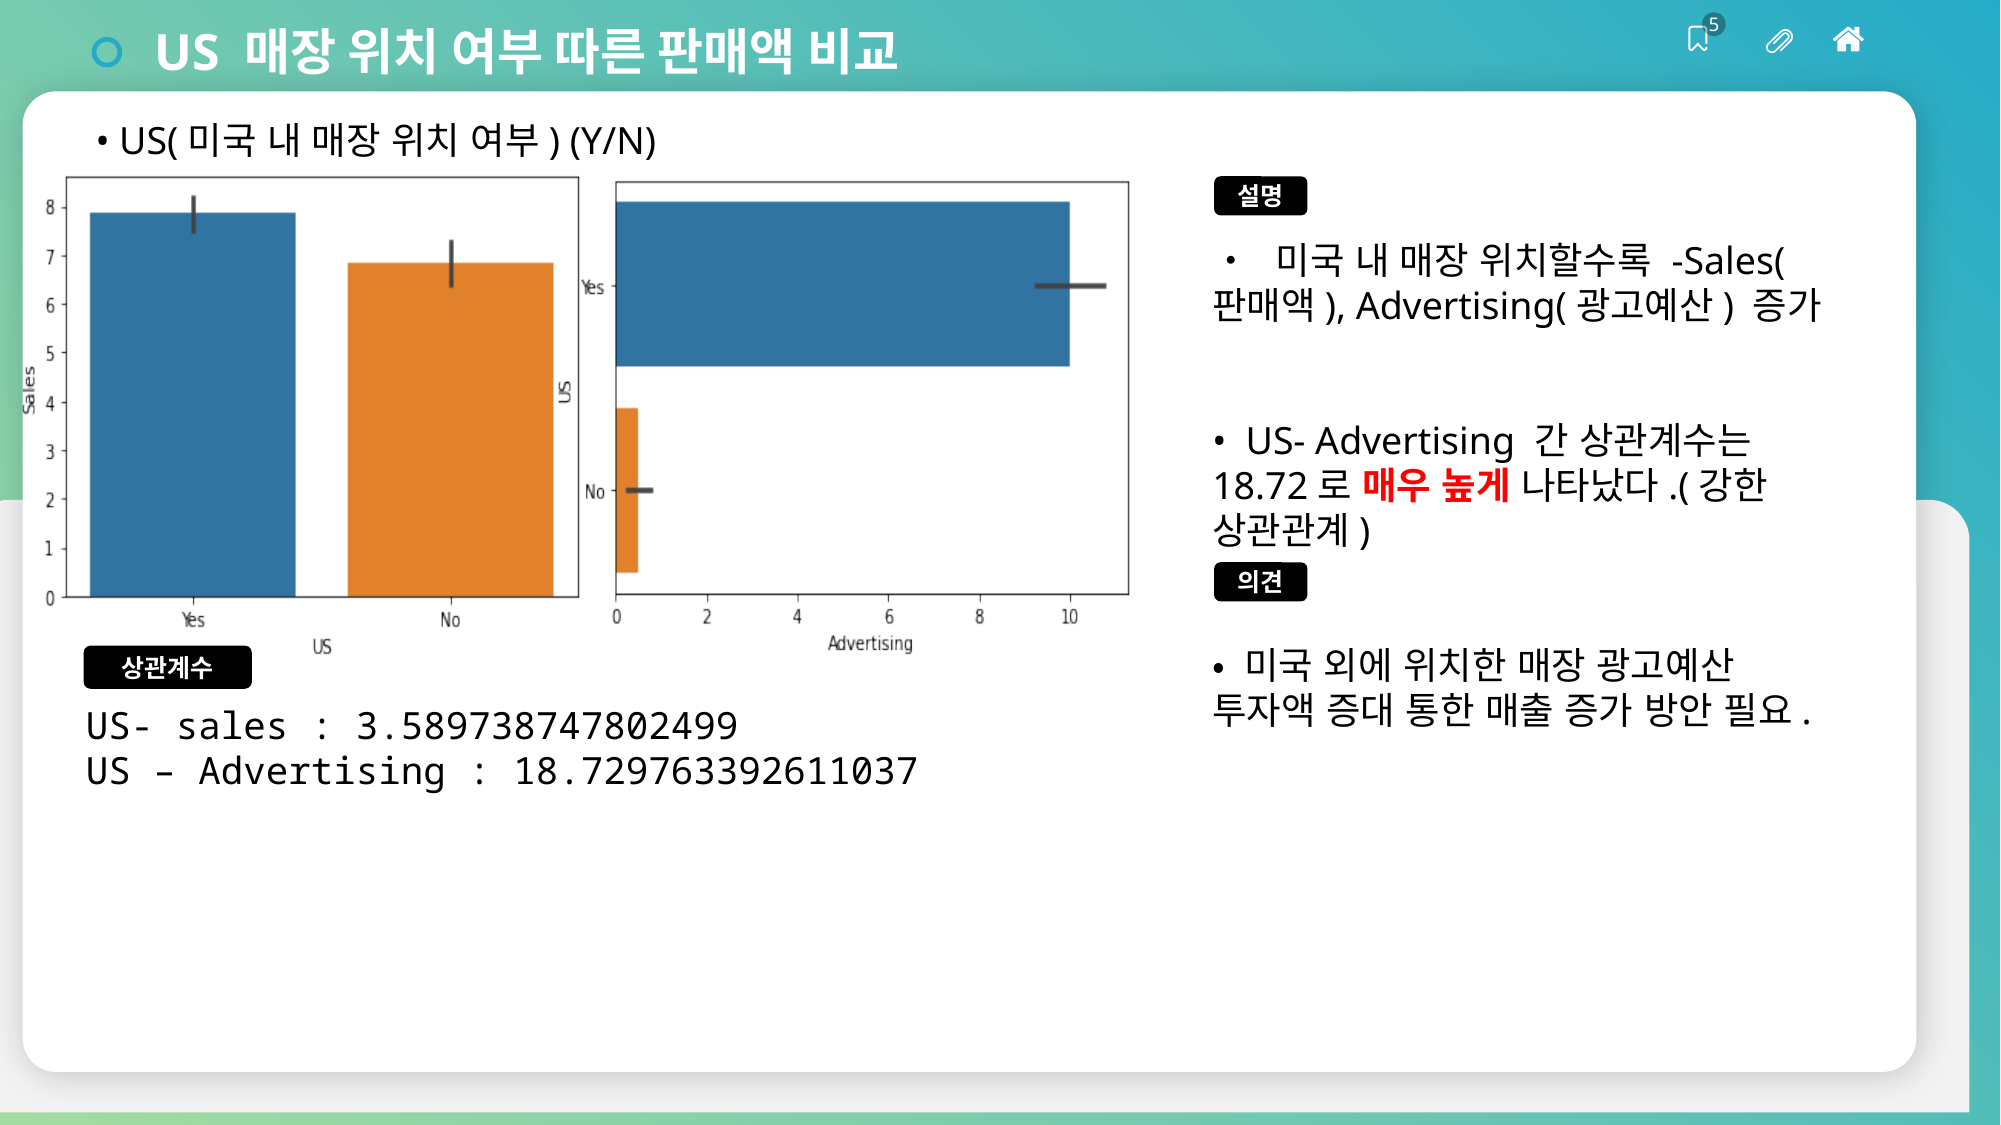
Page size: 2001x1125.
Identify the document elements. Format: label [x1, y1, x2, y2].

text_box [0, 12, 1970, 1113]
picture [12, 165, 1139, 670]
